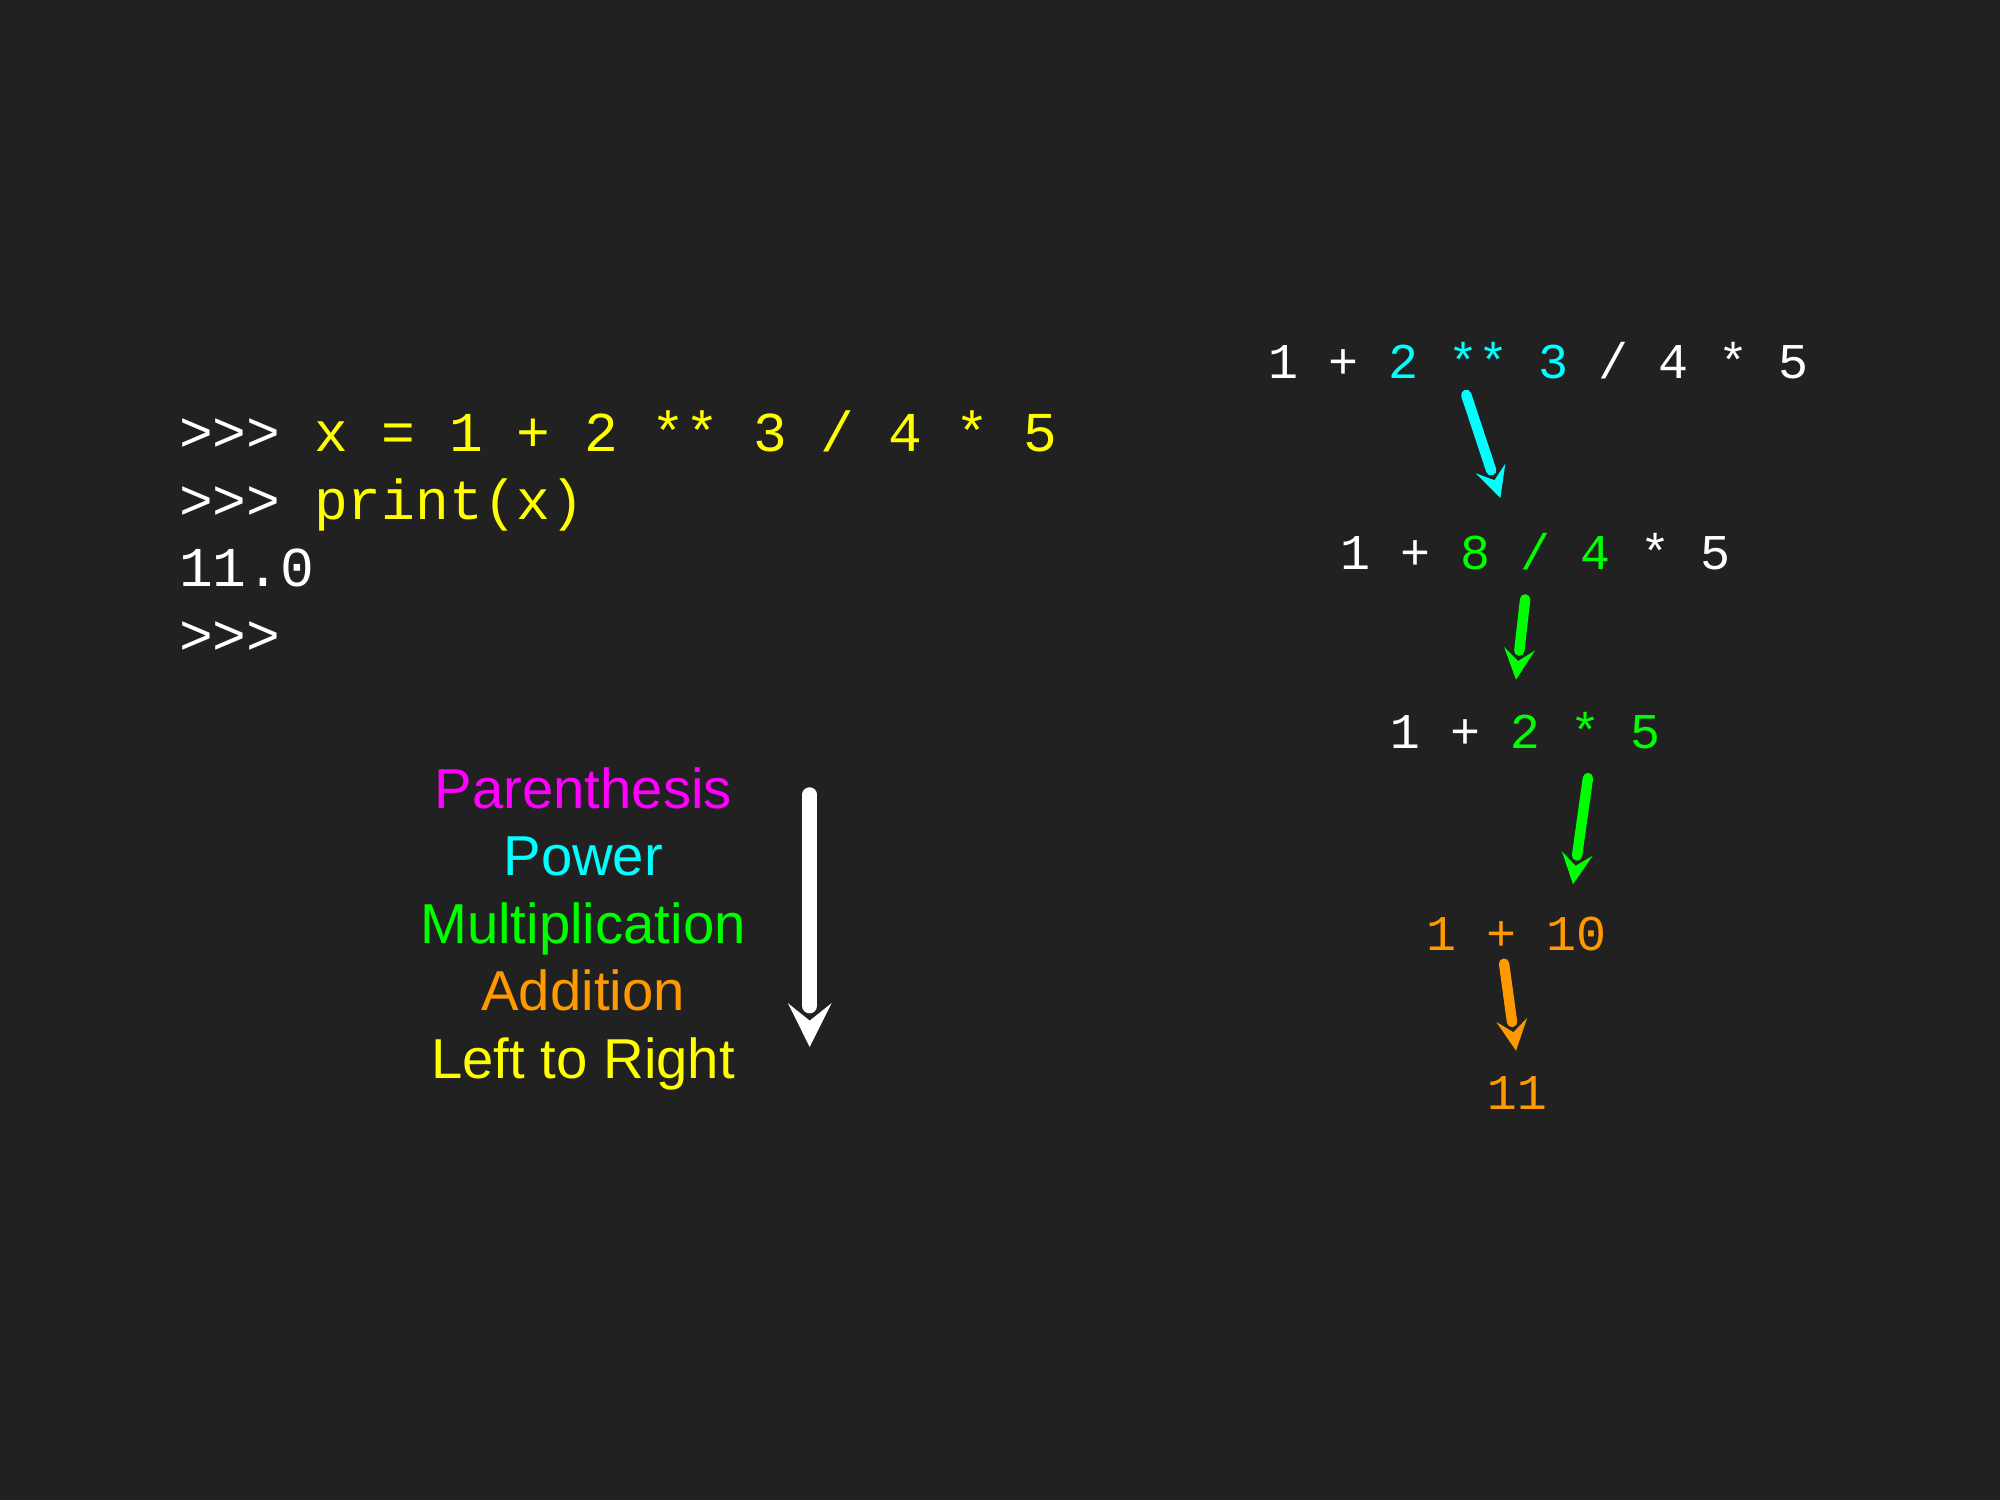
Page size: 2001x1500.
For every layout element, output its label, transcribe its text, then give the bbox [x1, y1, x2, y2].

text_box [1466, 394, 1501, 499]
text_box 11 [1486, 1040, 1576, 1139]
text_box 1 + 10 [1425, 881, 1704, 980]
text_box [1503, 963, 1517, 1051]
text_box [1572, 777, 1589, 885]
text_box 1 + 2 * 5 [1389, 679, 1786, 779]
text_box >>> x = 1 + 2 ** 3 / 4 * 5 >>> print(x) 11.0 >>> [179, 348, 1309, 713]
text_box 1 + 8 / 4 * 5 [1339, 500, 1838, 599]
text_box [1515, 599, 1526, 680]
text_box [398, 734, 810, 1107]
text_box 1 + 2 ** 3 / 4 * 5 [1268, 309, 1838, 408]
